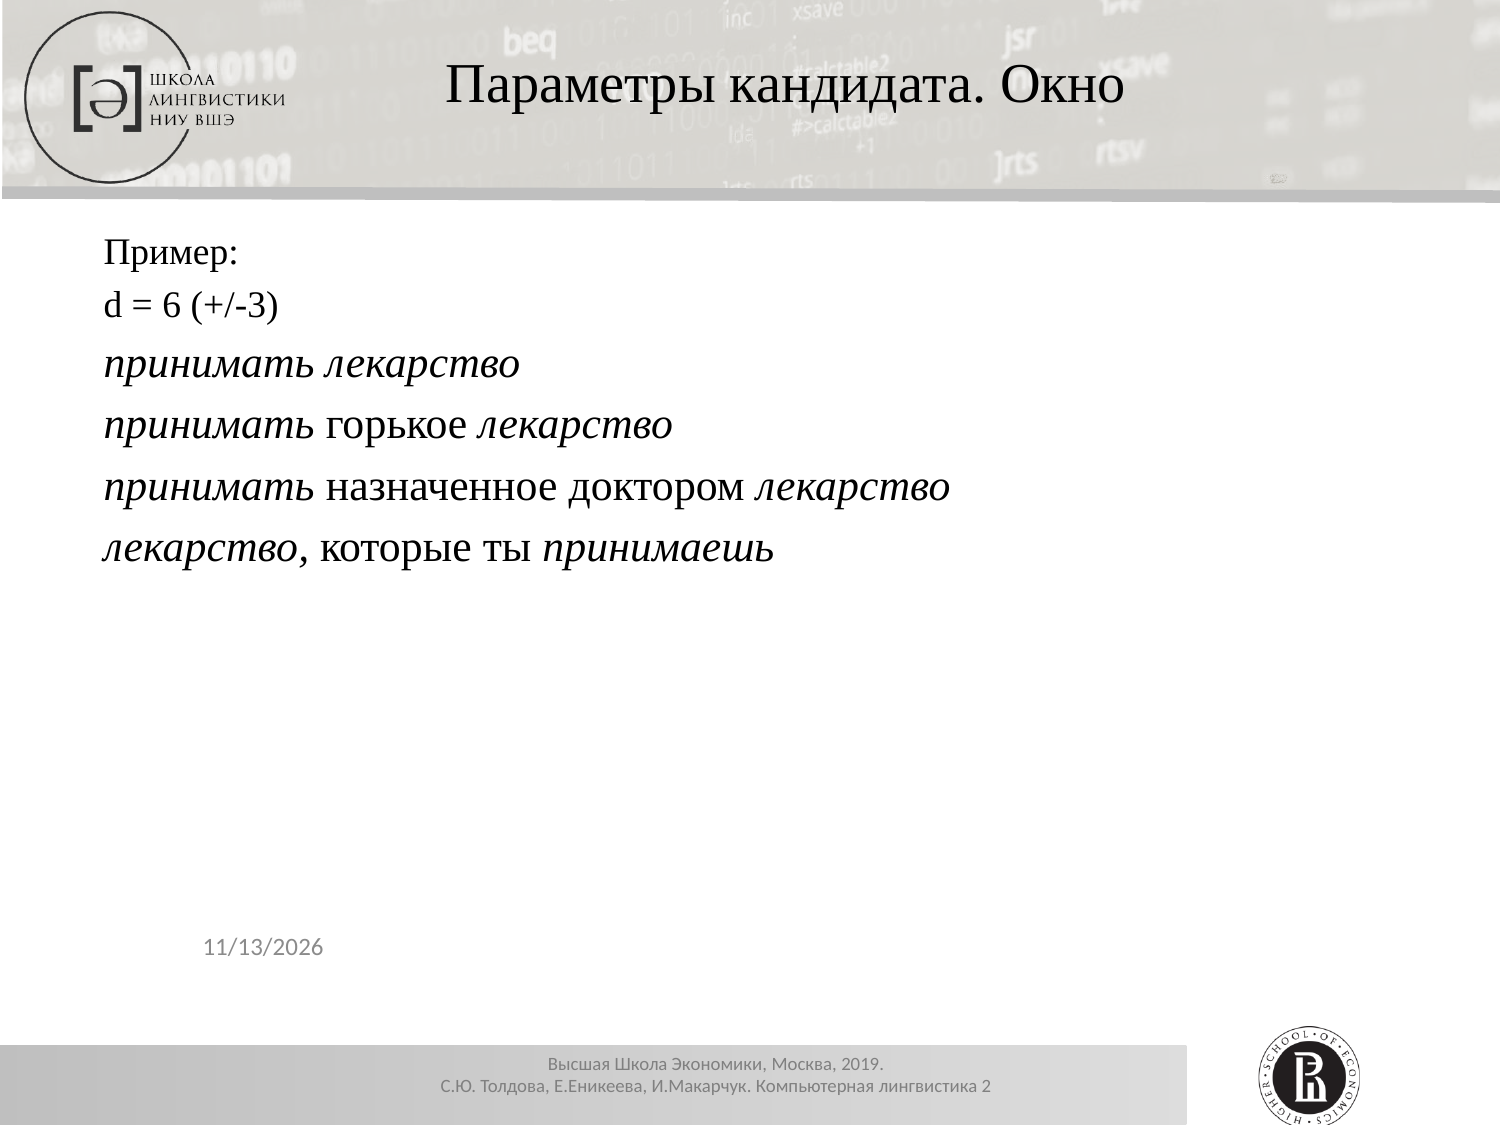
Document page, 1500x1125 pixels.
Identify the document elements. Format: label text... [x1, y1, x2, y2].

list Пример: d = 6 (+/-3) принимать лекарство принимать горькое лекарство принимать назначенное доктором лекарство лекарство, которые ты принимаешь [88, 220, 1400, 976]
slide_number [187, 922, 450, 968]
text_box Параметры кандидата. Окно [431, 30, 1167, 130]
picture [1258, 1026, 1360, 1125]
picture [20, 7, 285, 187]
